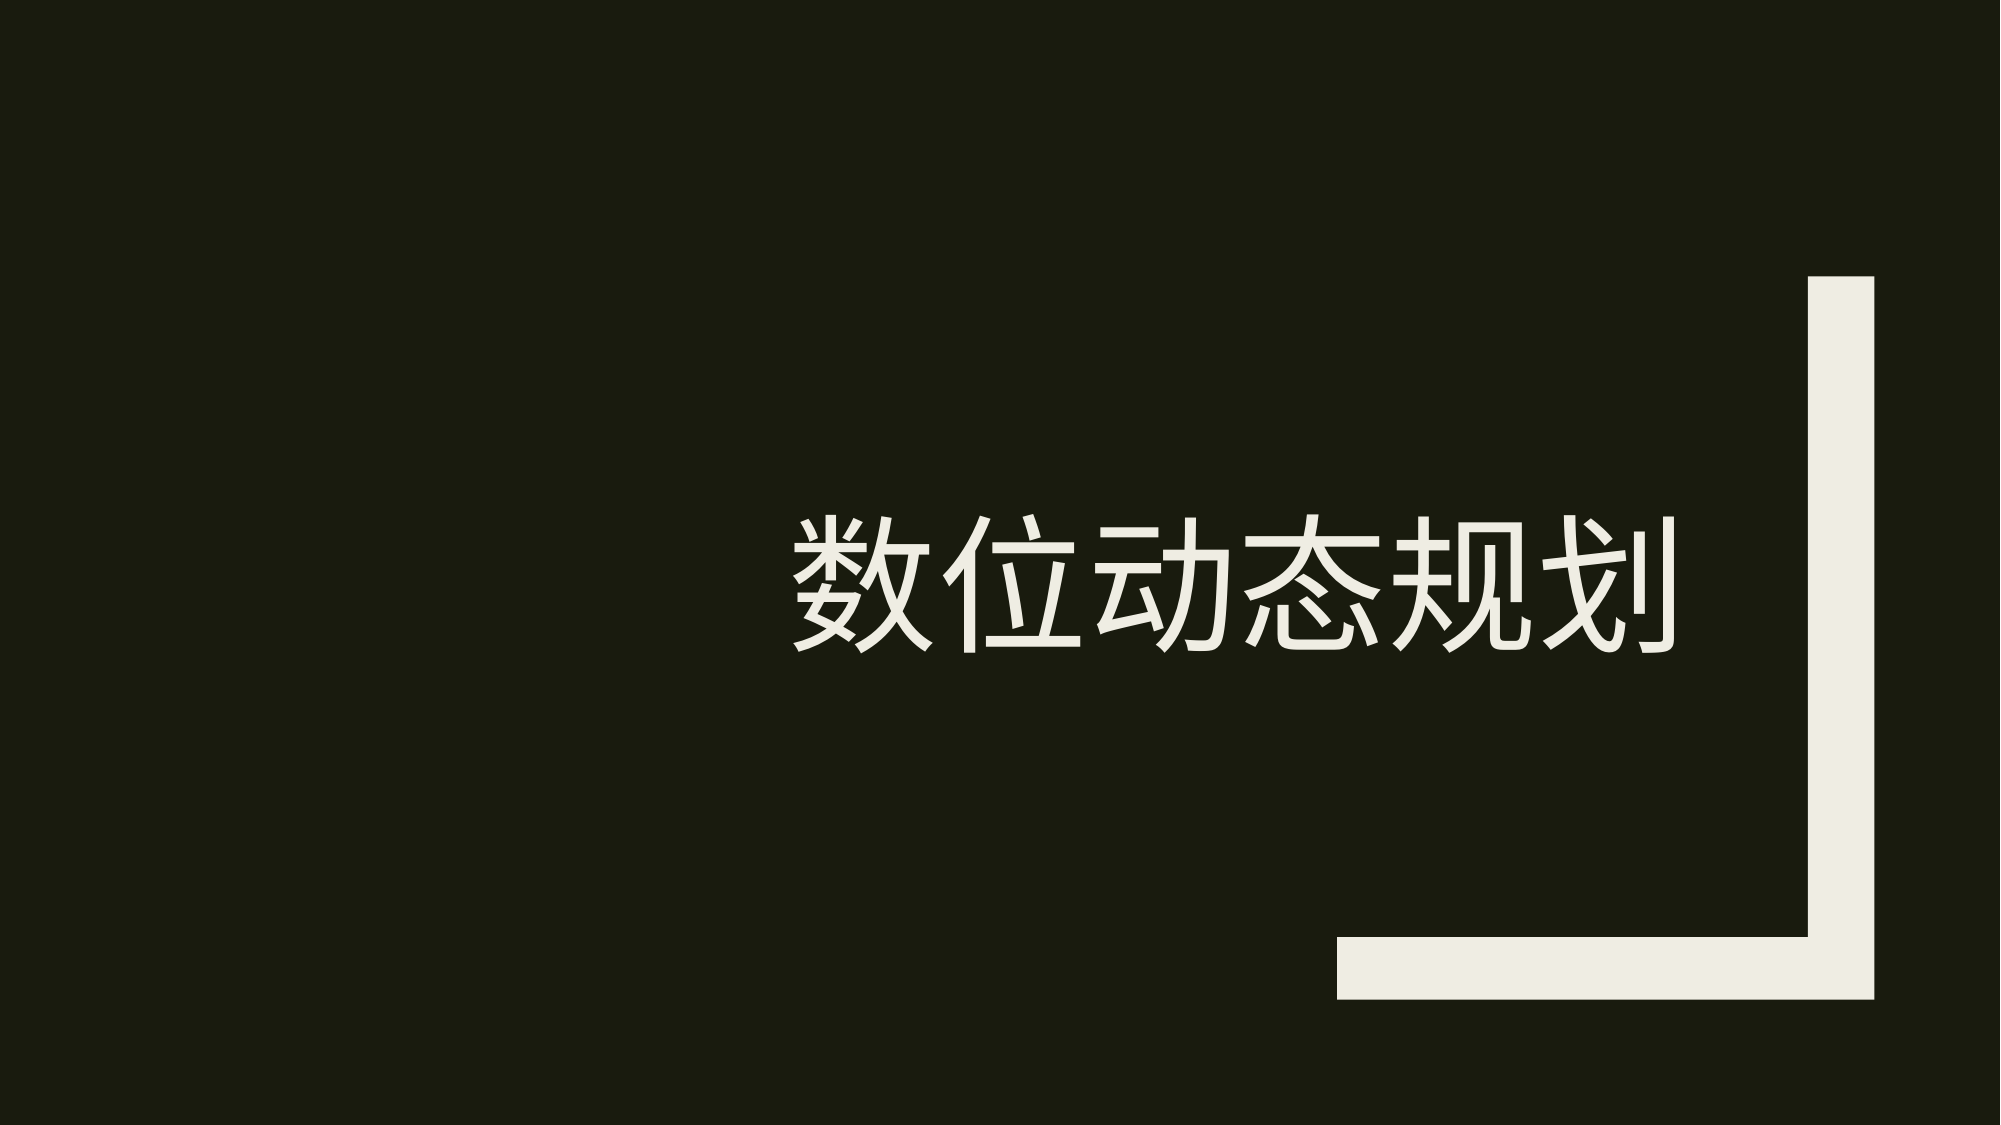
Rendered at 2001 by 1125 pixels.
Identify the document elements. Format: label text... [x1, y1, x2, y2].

title 数位动态规划 [125, 213, 1703, 682]
